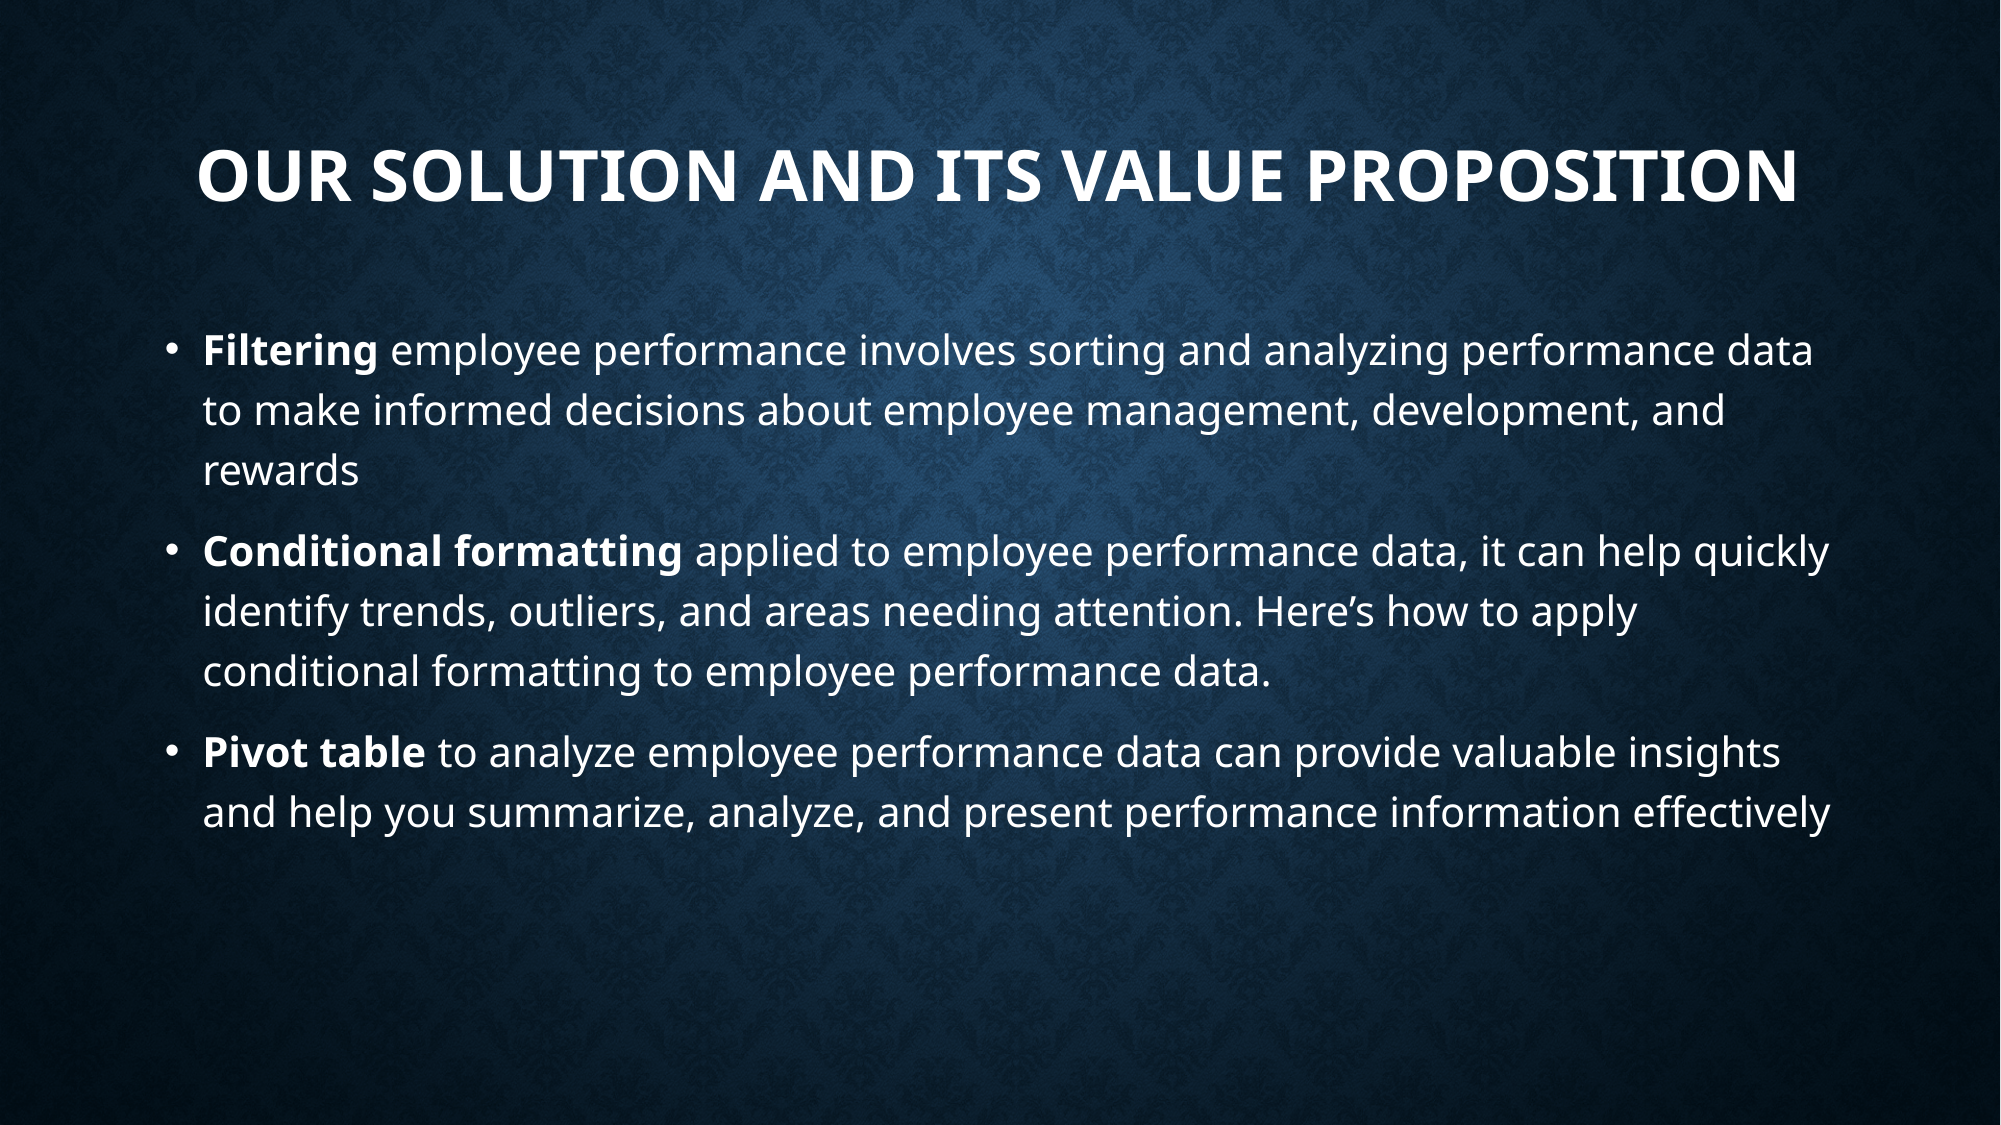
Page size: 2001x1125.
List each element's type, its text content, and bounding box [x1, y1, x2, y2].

list Filtering employee performance involves sorting and analyzing performance data to make informed decisions about employee management, development, and rewards Conditional formatting applied to employee performance data, it can help quickly identify trends, outliers, and areas needing attention. Here’s how to apply conditional formatting to employee performance data. Pivot table to analyze employee performance data can provide valuable insights and help you summarize, analyze, and present performance information effectively [149, 306, 1849, 984]
title OUR SOLUTION AND ITS VALUE PROPOSITION [149, 13, 1849, 306]
